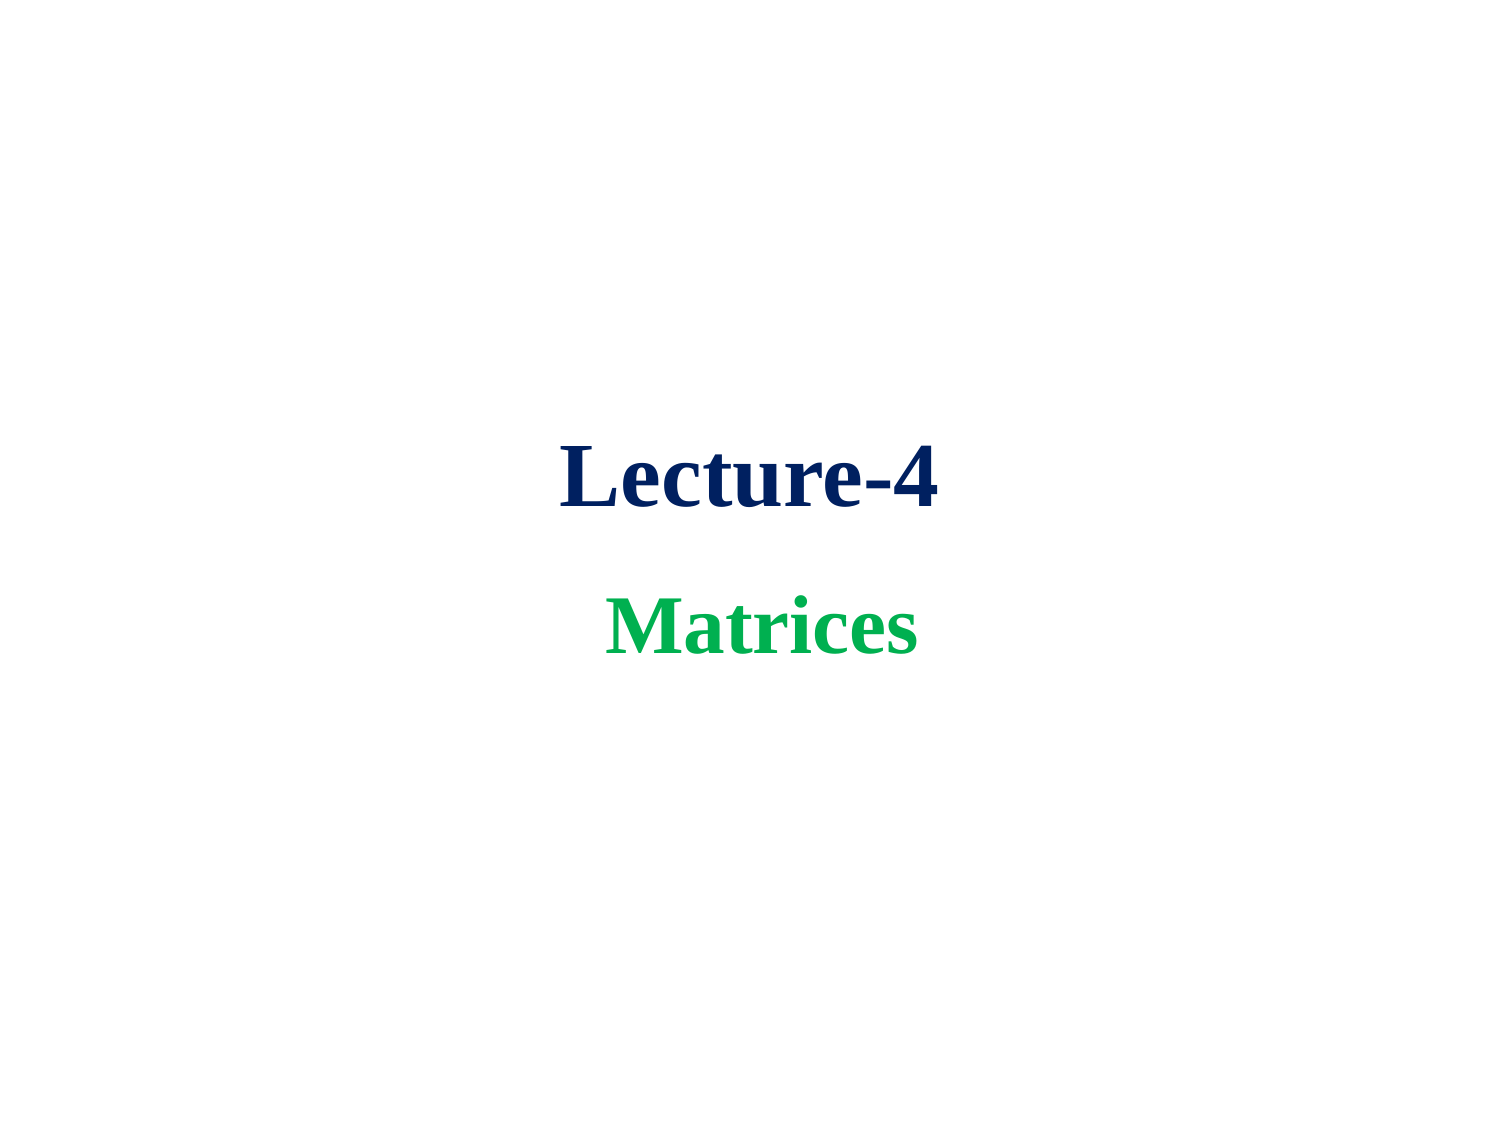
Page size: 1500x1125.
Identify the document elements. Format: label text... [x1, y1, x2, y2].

title Lecture-4 [112, 349, 1388, 591]
subtitle Matrices [137, 562, 1388, 738]
